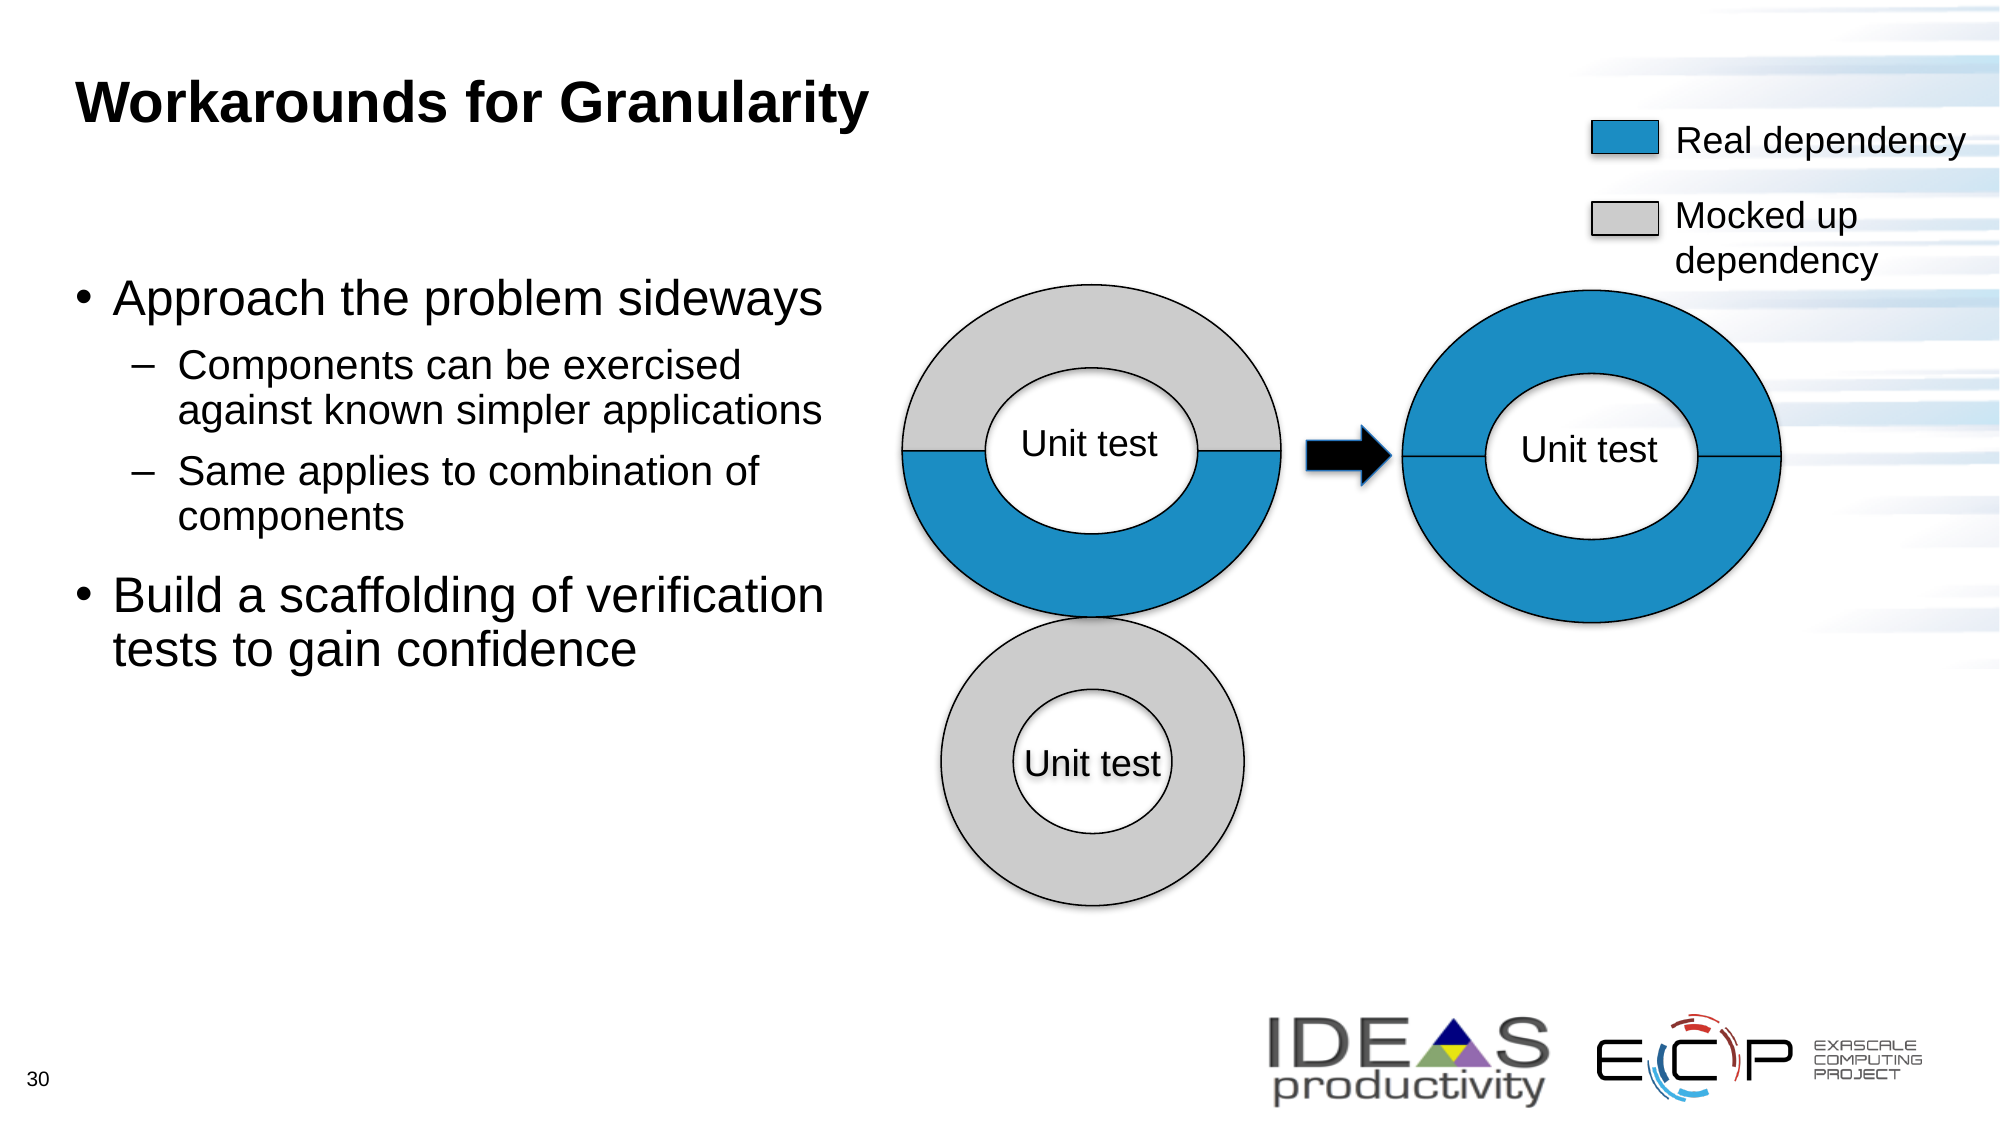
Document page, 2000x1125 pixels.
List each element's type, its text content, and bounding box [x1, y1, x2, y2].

picture [1597, 1014, 1922, 1102]
title Workarounds for Granularity [59, 67, 1926, 218]
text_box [901, 108, 1984, 906]
picture [1257, 1009, 1560, 1115]
list Approach the problem sideways Components can be exercised against known simpler applications Same applies to combination of components Build a scaffolding of verification tests to gain confidence [59, 264, 903, 967]
picture [1531, 0, 2000, 669]
